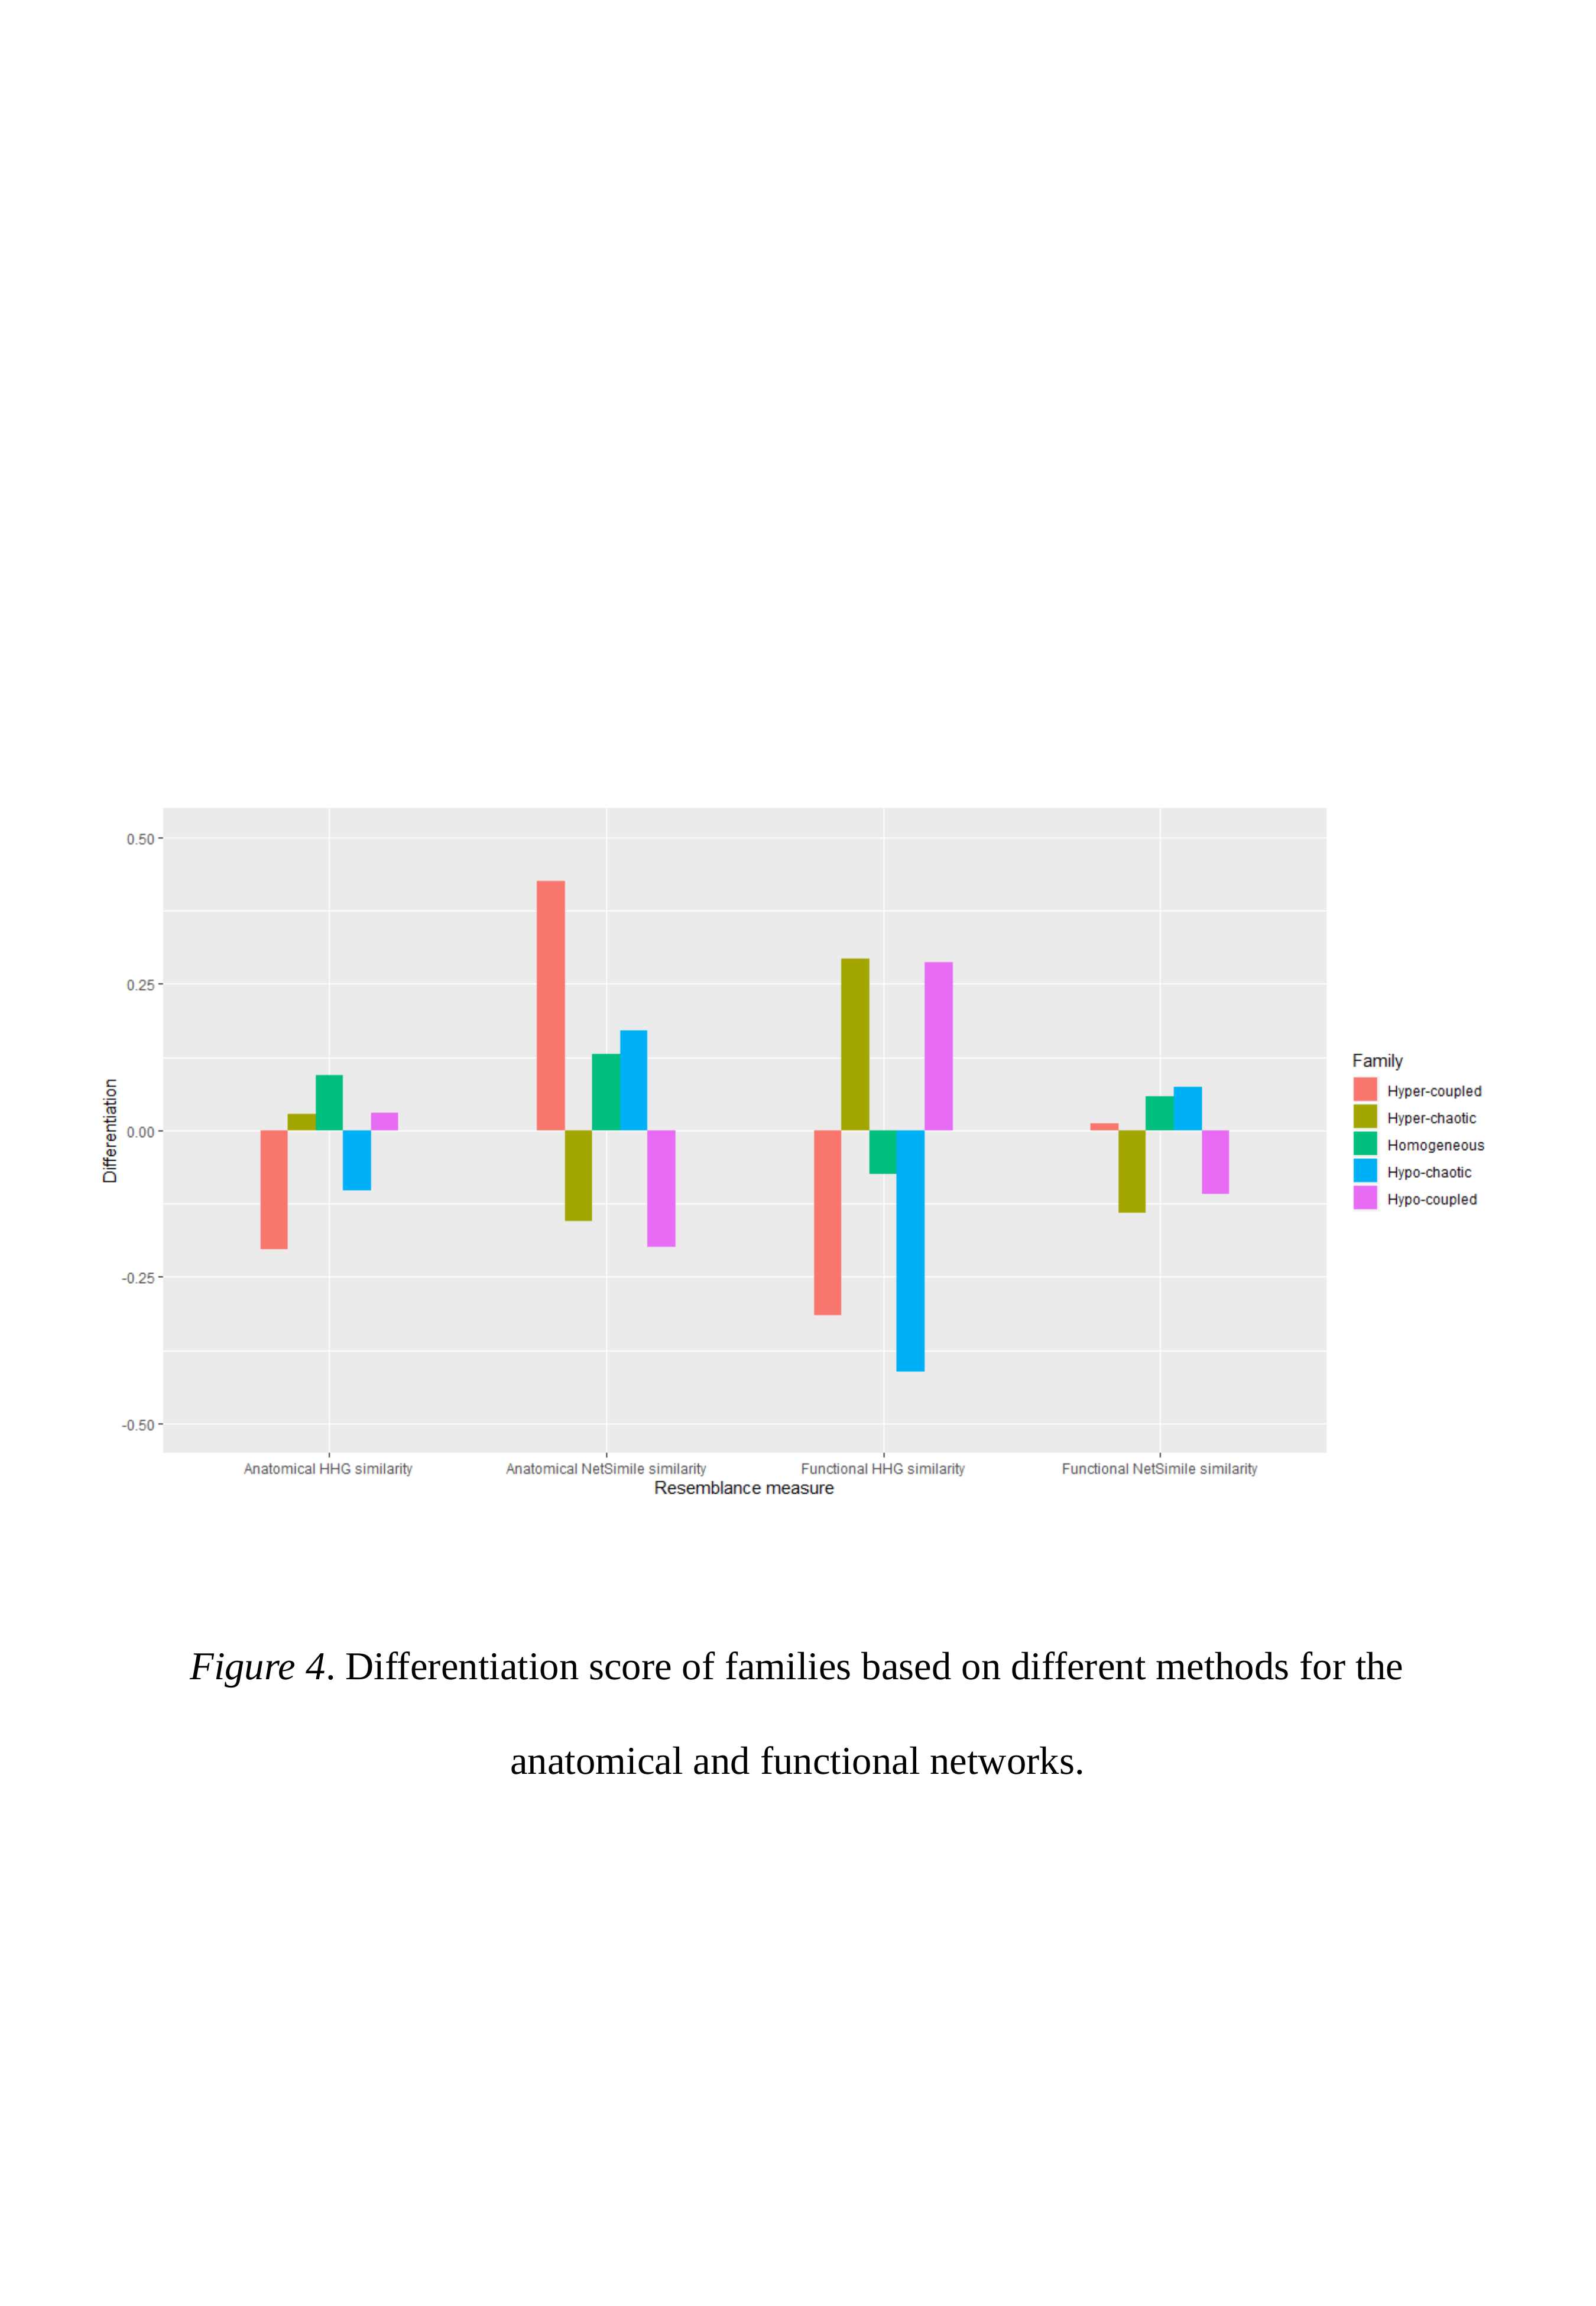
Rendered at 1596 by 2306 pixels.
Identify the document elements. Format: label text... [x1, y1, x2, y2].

picture [93, 800, 1503, 1506]
text_box Figure 4. Differentiation score of families based on different methods for the anatomical and functional networks. [144, 1588, 1452, 1786]
